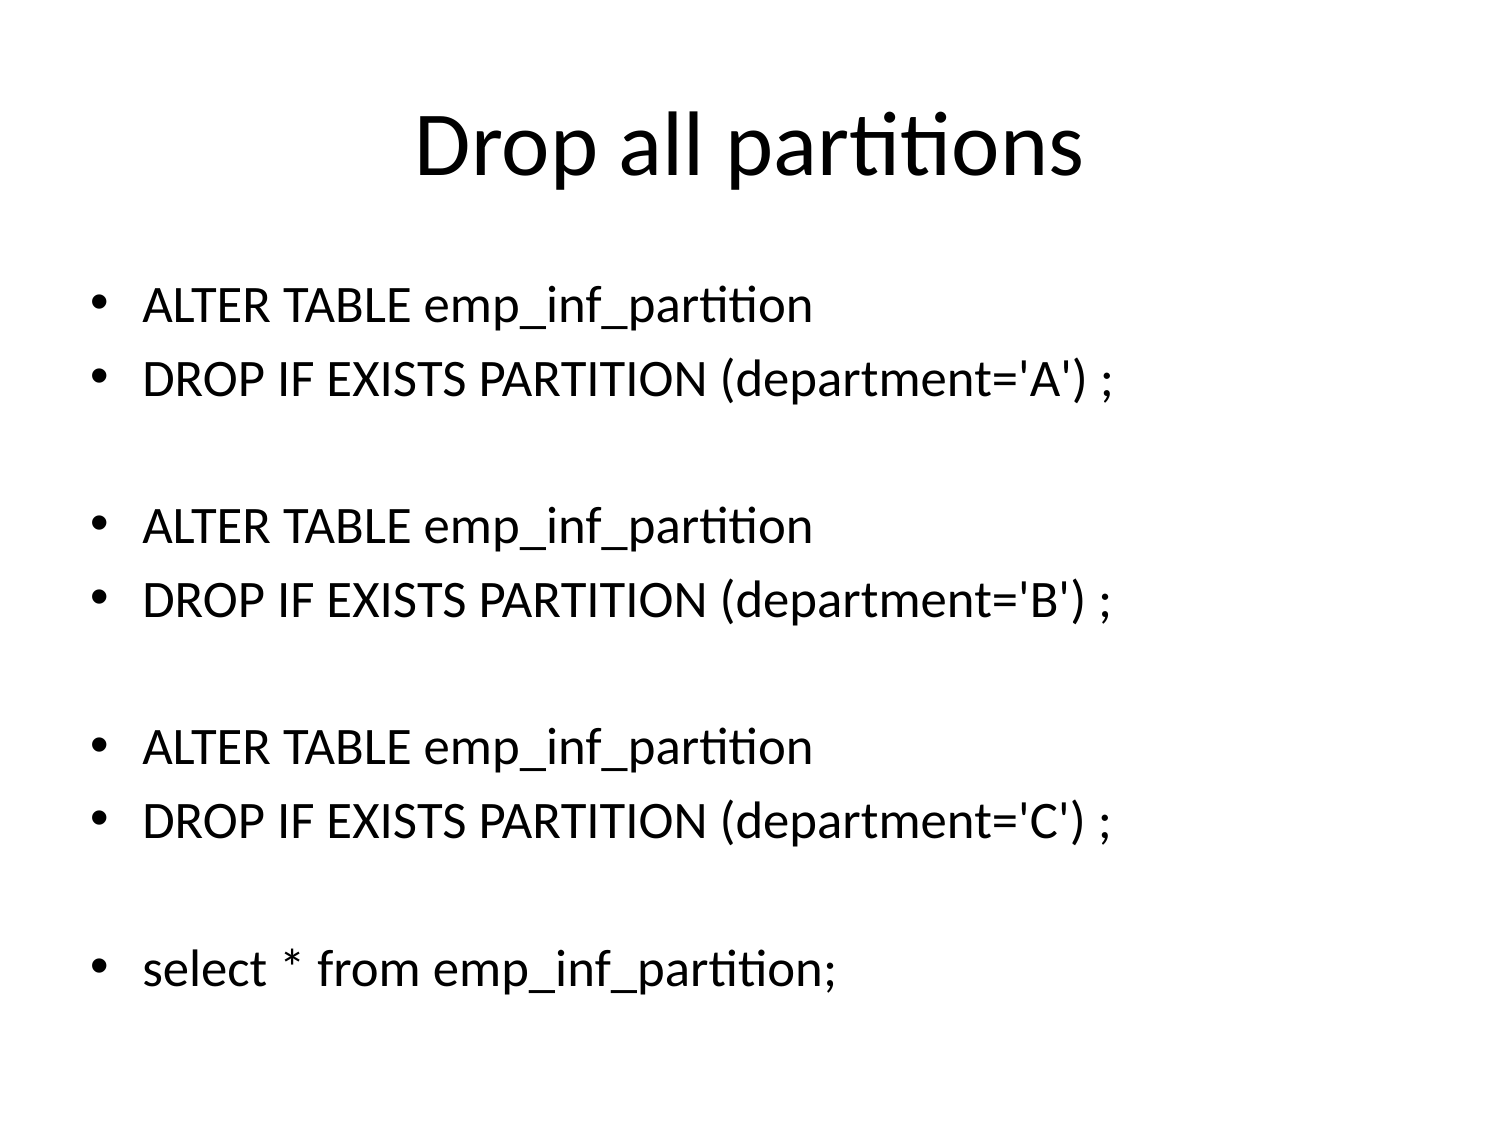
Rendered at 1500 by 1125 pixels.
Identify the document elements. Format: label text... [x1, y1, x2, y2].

list ALTER TABLE emp_inf_partition DROP IF EXISTS PARTITION (department='A') ; ALTER TABLE emp_inf_partition DROP IF EXISTS PARTITION (department='B') ; ALTER TABLE emp_inf_partition DROP IF EXISTS PARTITION (department='C') ; select * from emp_inf_partition; [75, 262, 1425, 1005]
title Drop all partitions [75, 45, 1425, 233]
